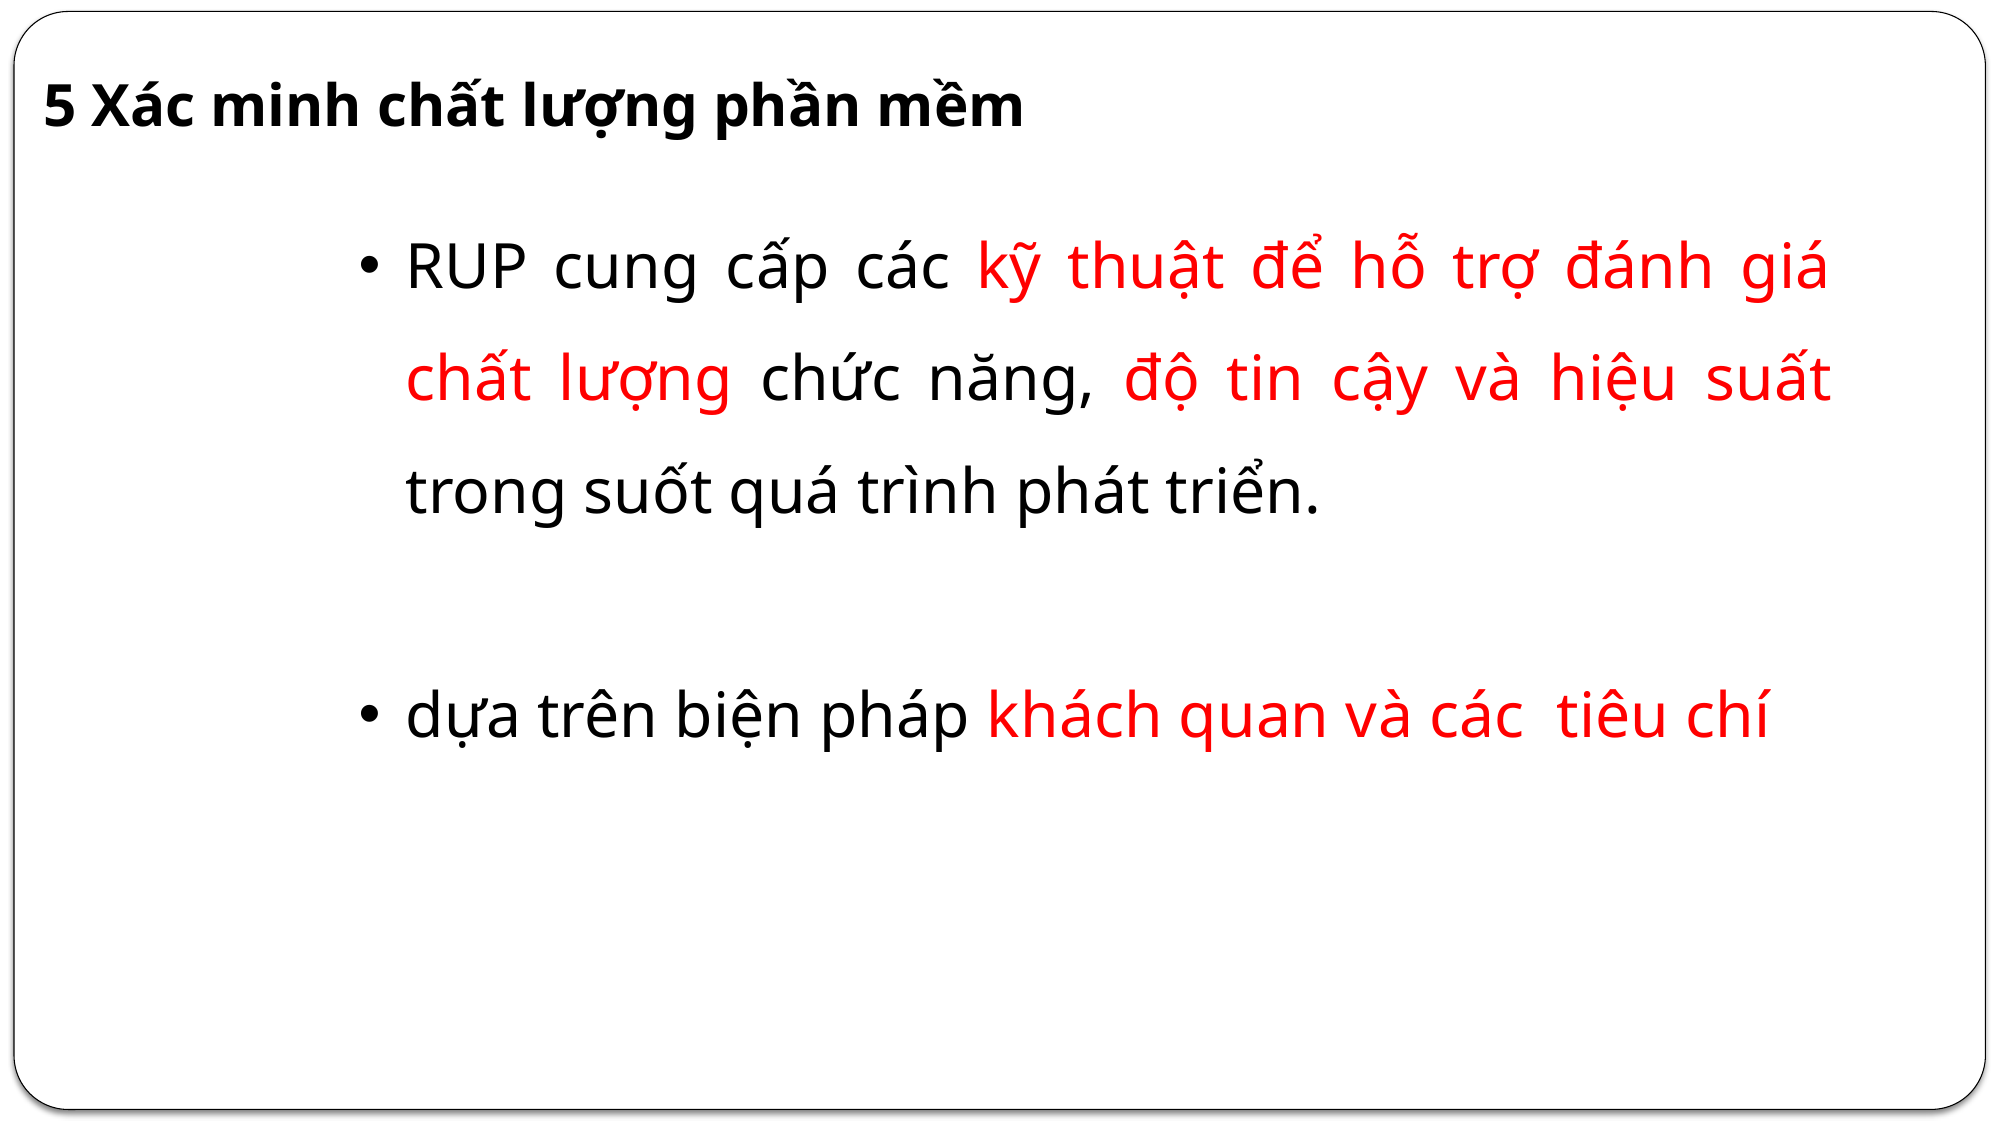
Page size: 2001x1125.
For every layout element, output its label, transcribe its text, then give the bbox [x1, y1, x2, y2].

text_box RUP cung cấp các kỹ thuật để hỗ trợ đánh giá chất lượng chức năng, độ tin cậy và hiệu suất trong suốt quá trình phát triển. dựa trên biện pháp khách quan và các tiêu chí [343, 181, 1847, 758]
text_box 5 Xác minh chất lượng phần mềm [28, 25, 1469, 146]
